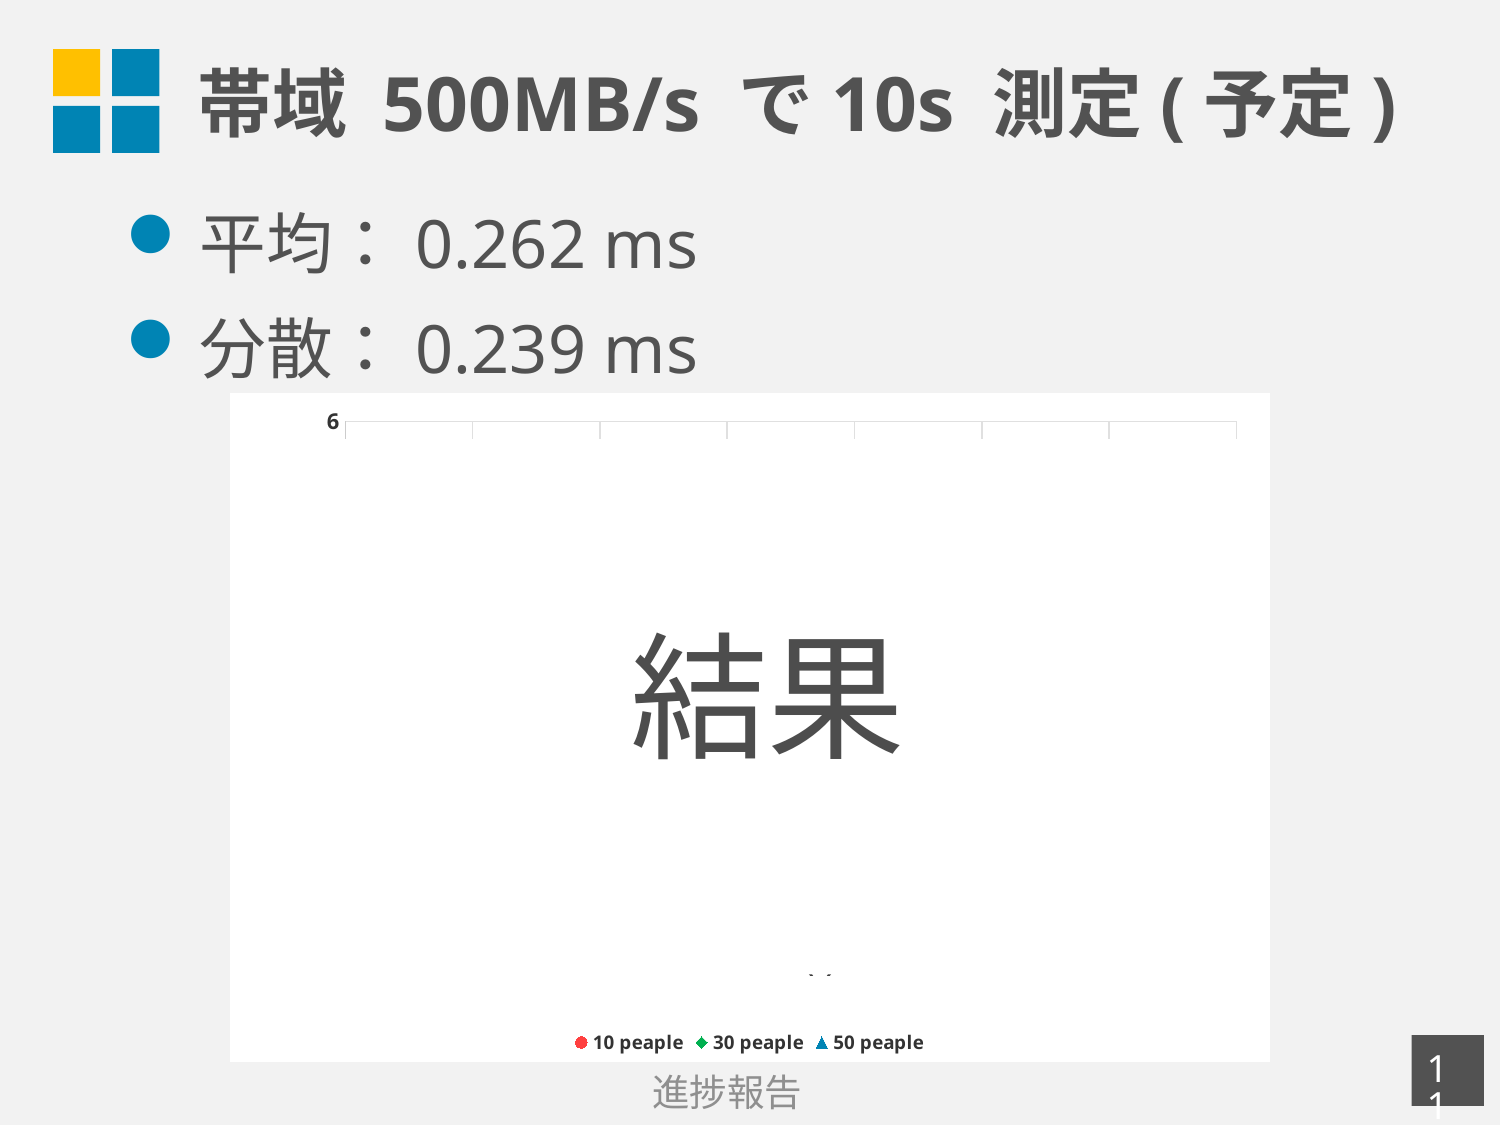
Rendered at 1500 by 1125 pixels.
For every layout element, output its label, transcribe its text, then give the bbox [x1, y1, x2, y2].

title 帯域 500MB/s で10s 測定(予定) [183, 7, 1500, 195]
list 平均：0.262 ms 分散：0.239 ms [110, 194, 1483, 975]
chart [229, 392, 1271, 1063]
slide_number 10 [1411, 1035, 1484, 1106]
footer 進捗報告 [53, 1061, 1402, 1122]
